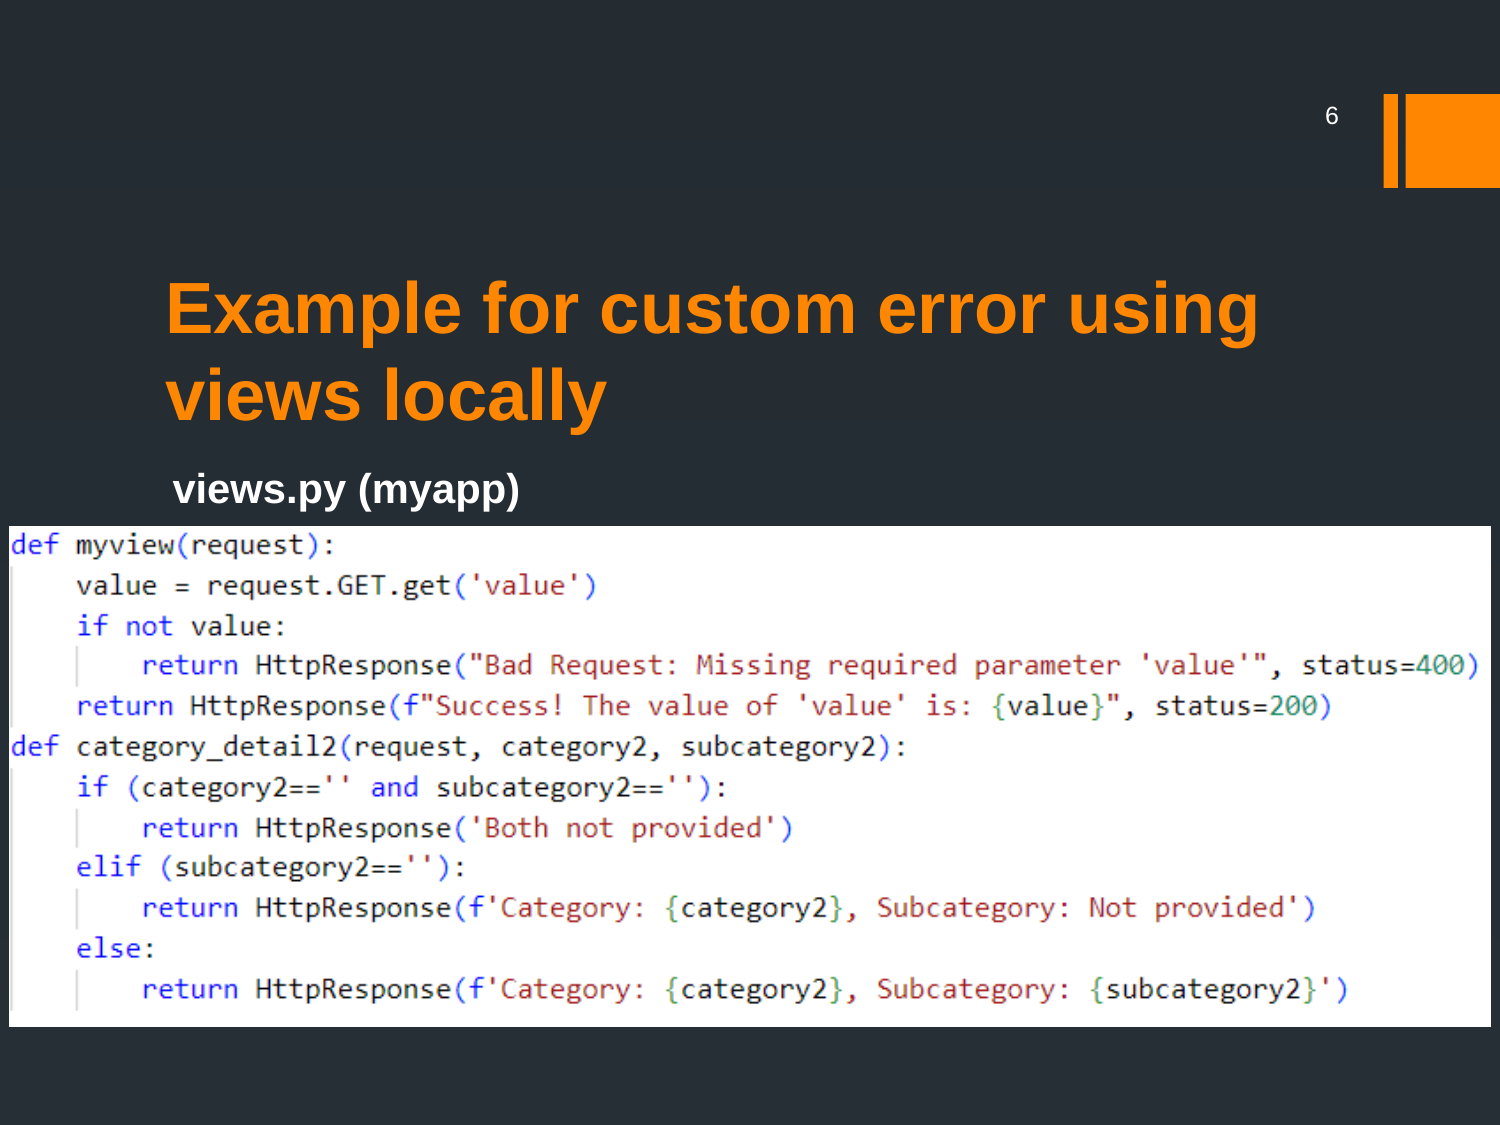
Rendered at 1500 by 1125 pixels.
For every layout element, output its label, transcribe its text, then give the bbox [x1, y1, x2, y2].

title Example for custom error using views locally [150, 253, 1350, 443]
picture [8, 525, 1492, 1027]
list views.py (myapp) [150, 454, 1350, 525]
slide_number 6 [1199, 90, 1355, 140]
